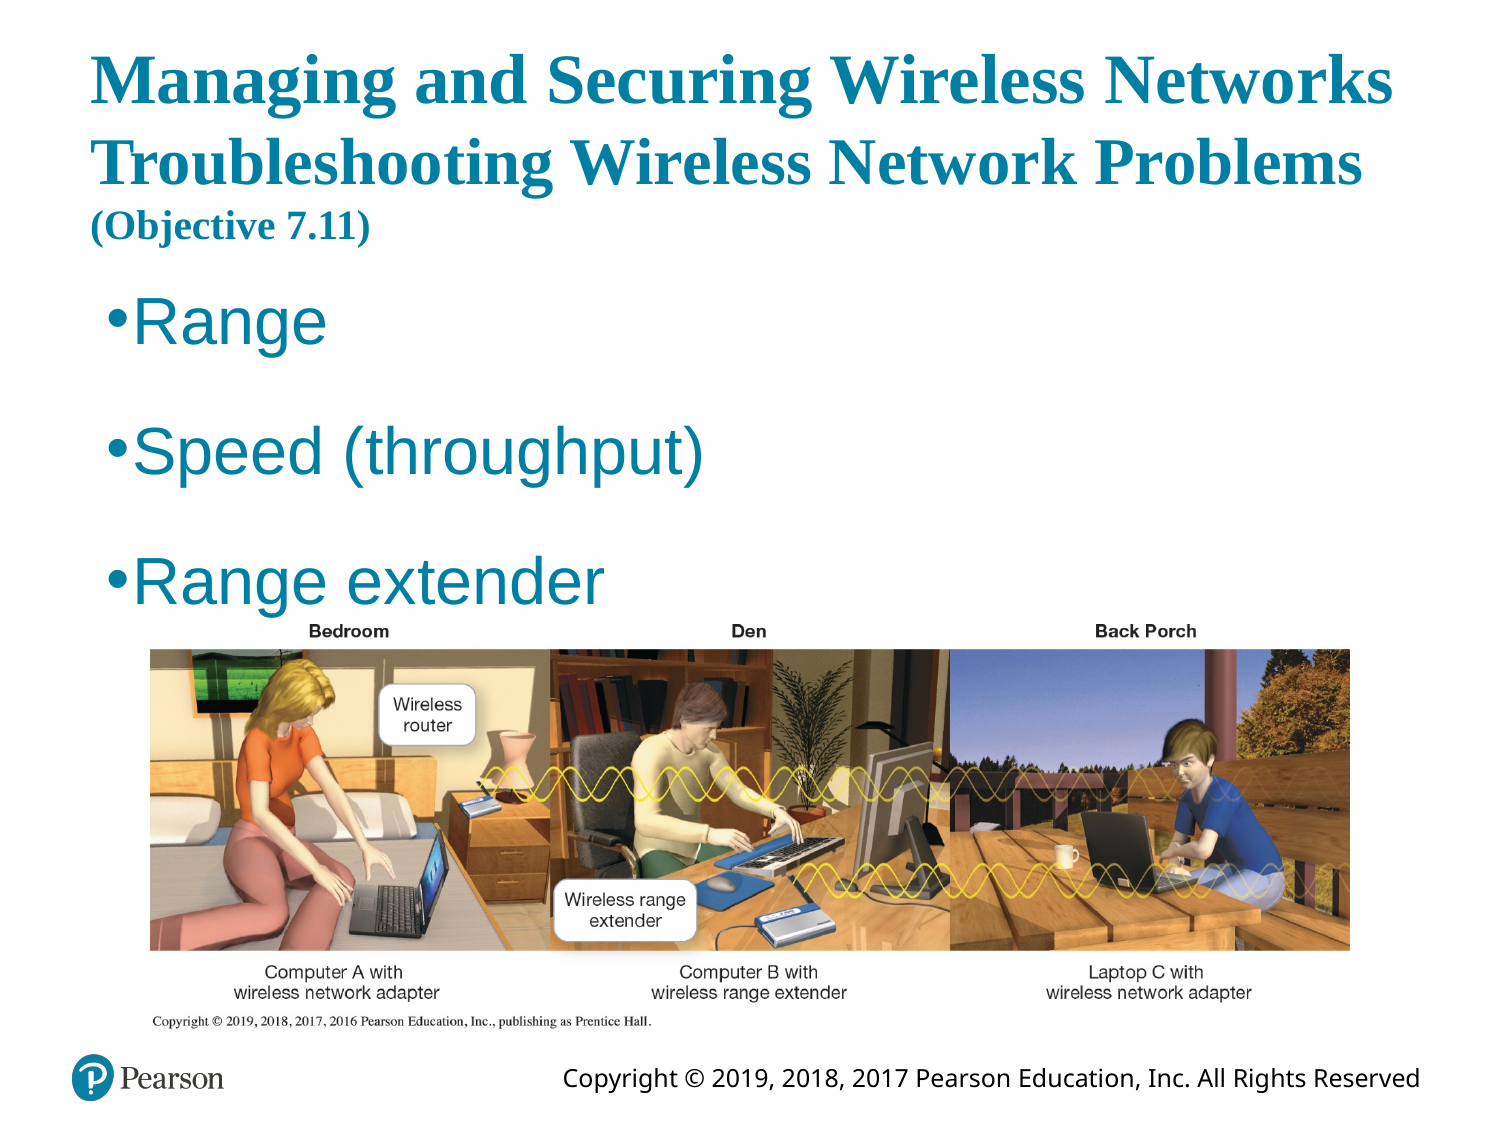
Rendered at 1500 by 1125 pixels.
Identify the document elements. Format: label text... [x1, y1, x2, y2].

list Range Speed (throughput) Range extender [75, 262, 1425, 1005]
picture [149, 624, 1351, 1030]
title Managing and Securing Wireless Networks Troubleshooting Wireless Network Problems (Objective 7.11) [75, 0, 1500, 263]
picture [80, 1063, 106, 1088]
picture [72, 1054, 88, 1070]
picture [98, 1054, 224, 1101]
picture [72, 1087, 83, 1101]
